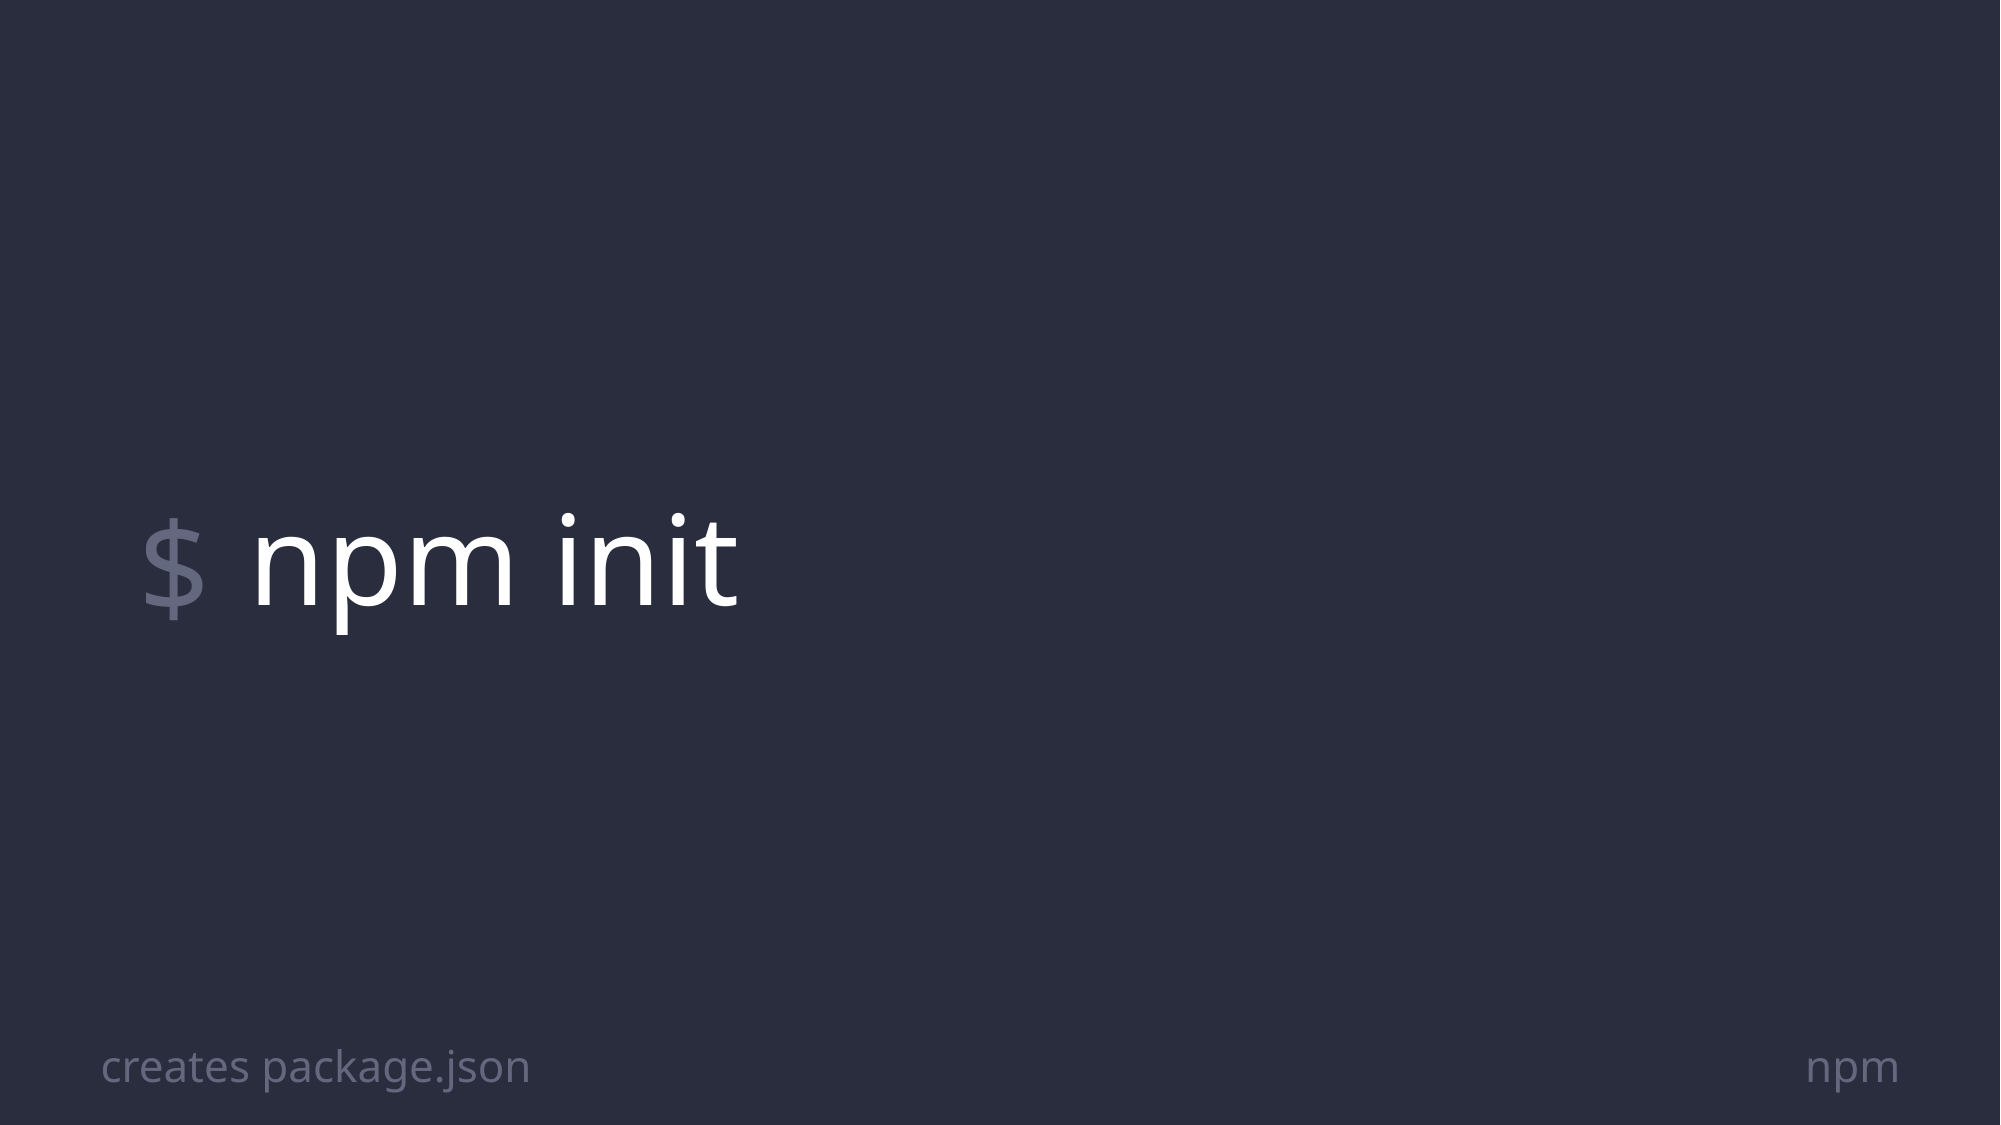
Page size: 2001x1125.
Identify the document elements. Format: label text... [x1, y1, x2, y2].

title npm init [248, 493, 1901, 637]
list npm [1001, 1037, 1901, 1100]
list creates package.json [100, 1037, 999, 1100]
